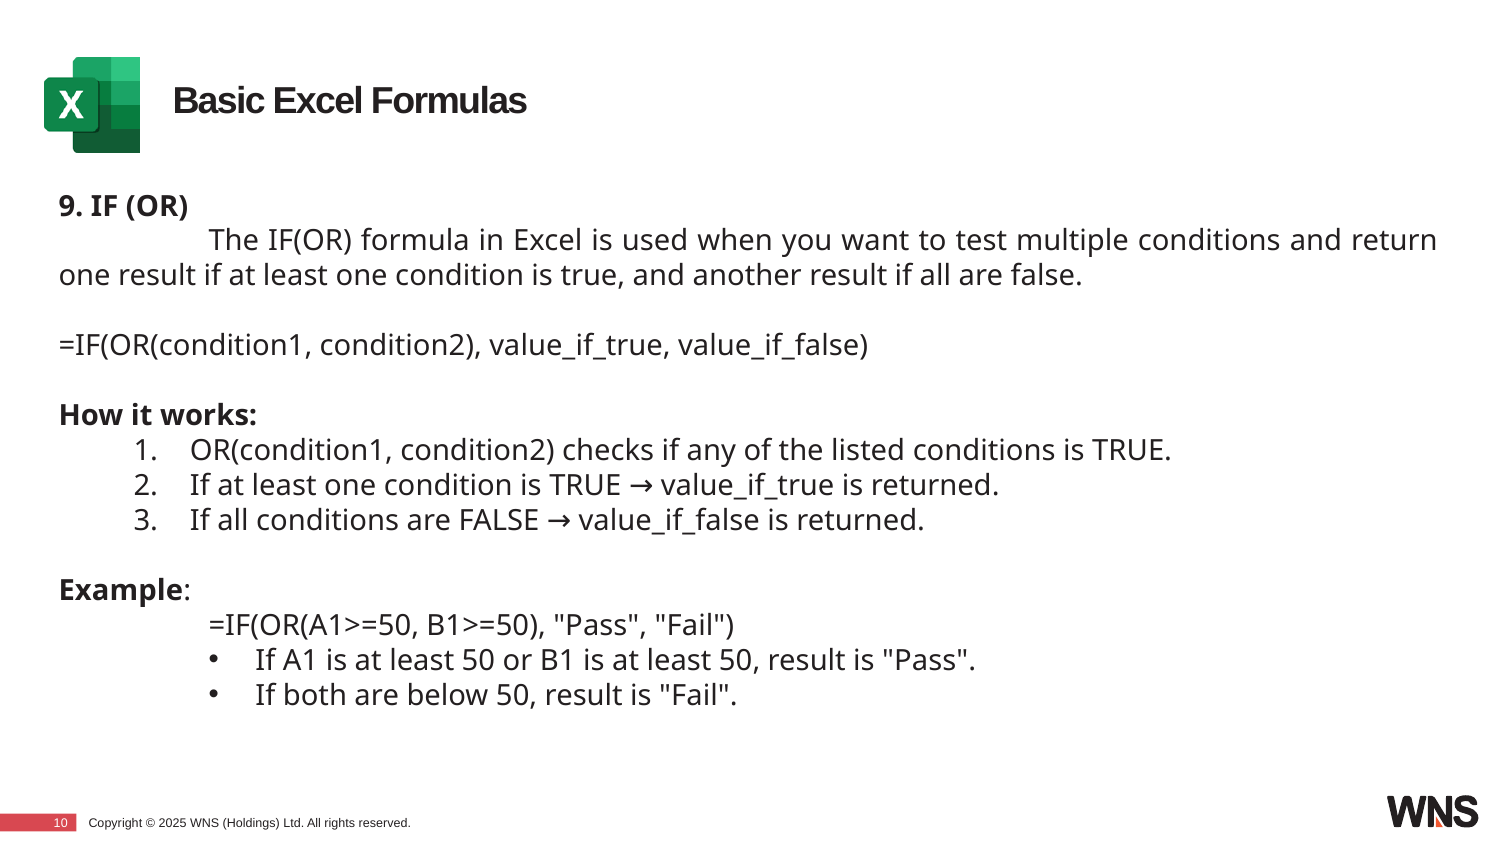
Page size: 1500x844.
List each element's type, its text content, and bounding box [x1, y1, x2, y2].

title Basic Excel Formulas [164, 41, 1456, 130]
picture [44, 57, 140, 153]
text_box 9. IF (OR) The IF(OR) formula in Excel is used when you want to test multiple conditions and return one result if at least one condition is true, and another result if all are false. =IF(OR(condition1, condition2), value_if_true, value_if_false) How it works: OR(condition1, condition2) checks if any of the listed conditions is TRUE. If at least one condition is TRUE → value_if_true is returned. If all conditions are FALSE → value_if_false is returned. Example: =IF(OR(A1>=50, B1>=50), "Pass", "Fail") If A1 is at least 50 or B1 is at least 50, result is "Pass". If both are below 50, result is "Fail". [43, 179, 1454, 719]
